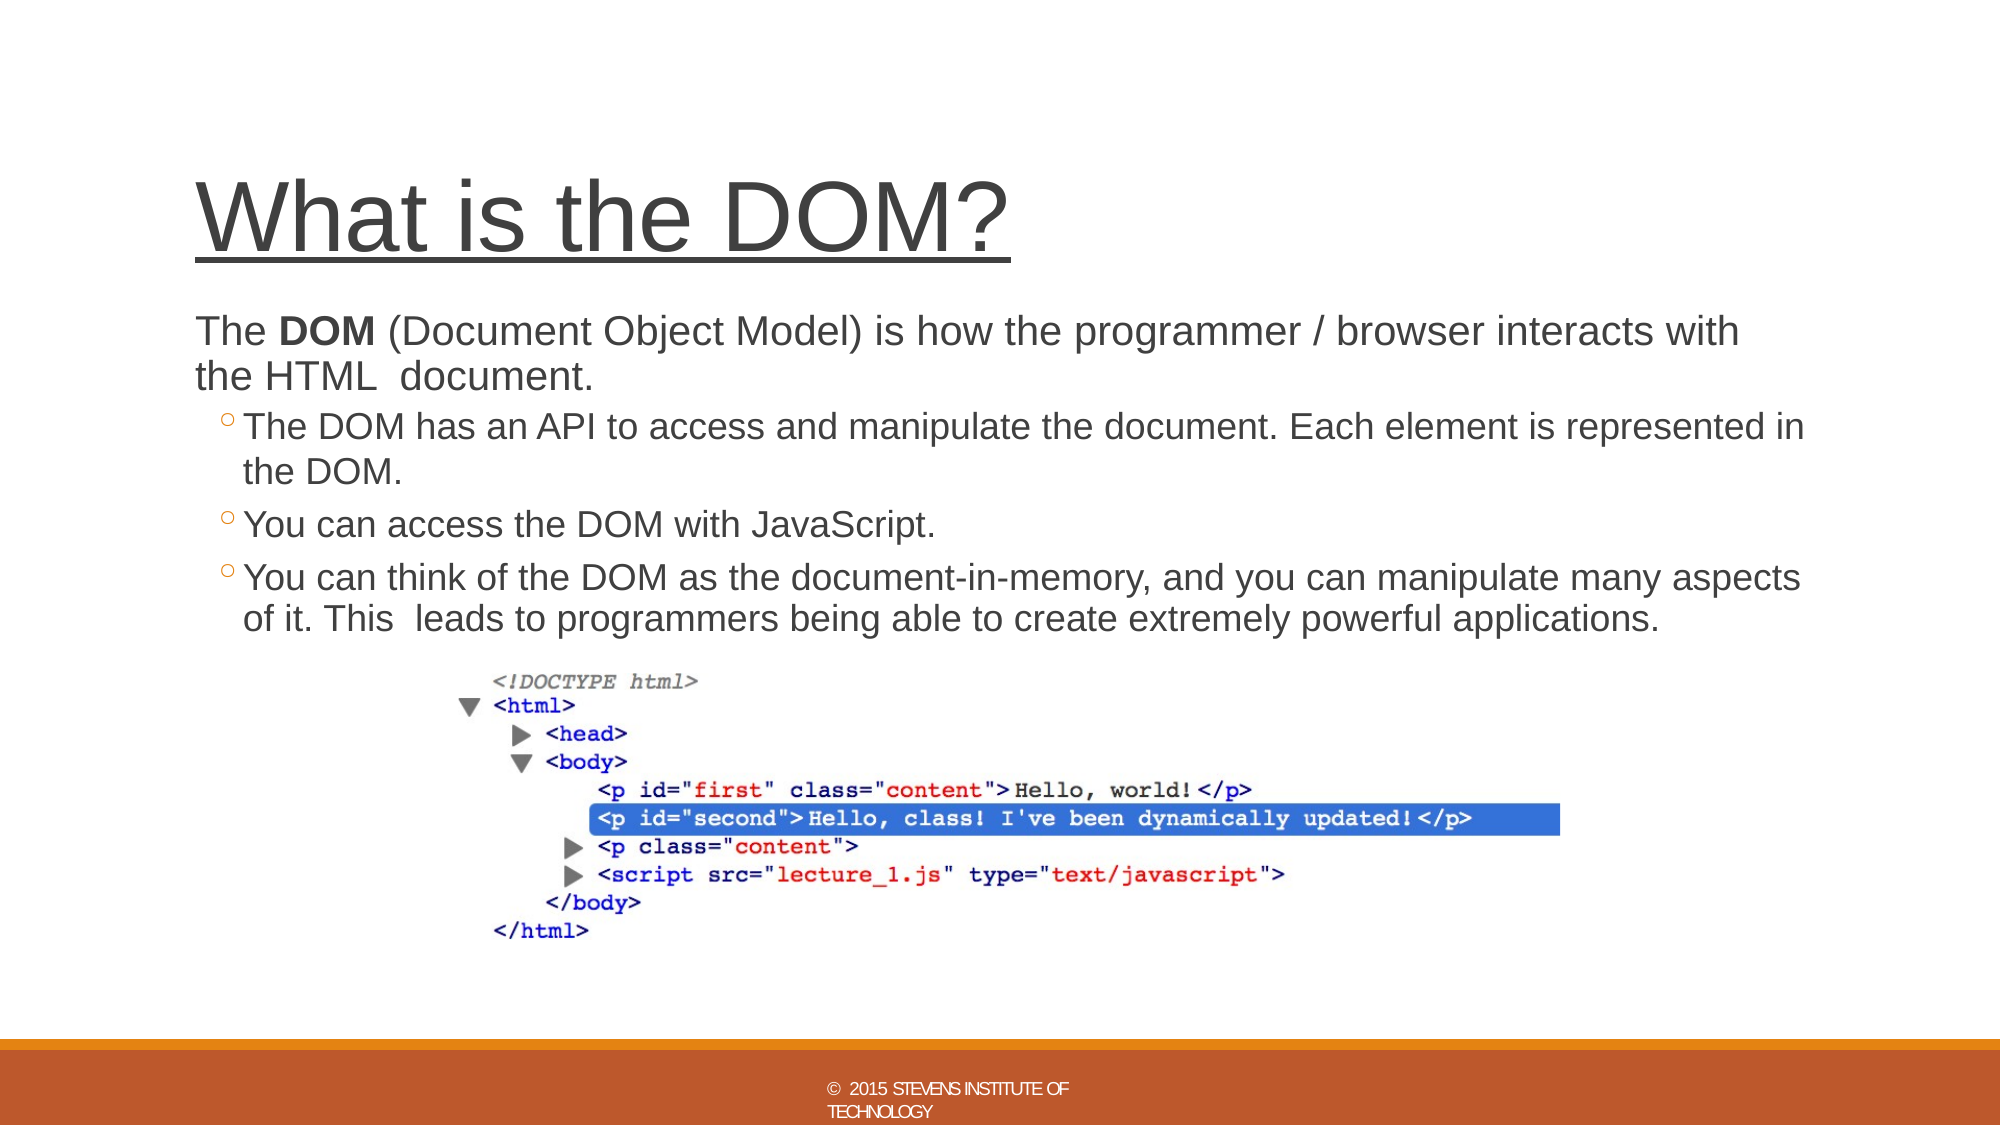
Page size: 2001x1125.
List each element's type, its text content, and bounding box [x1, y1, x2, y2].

text_box © 2015 STEVENS INSTITUTE OF TECHNOLOGY [825, 1075, 1176, 1122]
title What is the DOM? [167, 47, 1833, 392]
text_box [458, 673, 1561, 940]
text_box The DOM (Document Object Model) is how the programmer / browser interacts with the HTML document. The DOM has an API to access and manipulate the document. Each element is represented in the DOM. You can access the DOM with JavaScript. You can think of the DOM as the document-in-memory, and you can manipulate many aspects of it. This leads to programmers being able to create extremely powerful applications. [192, 300, 1826, 640]
